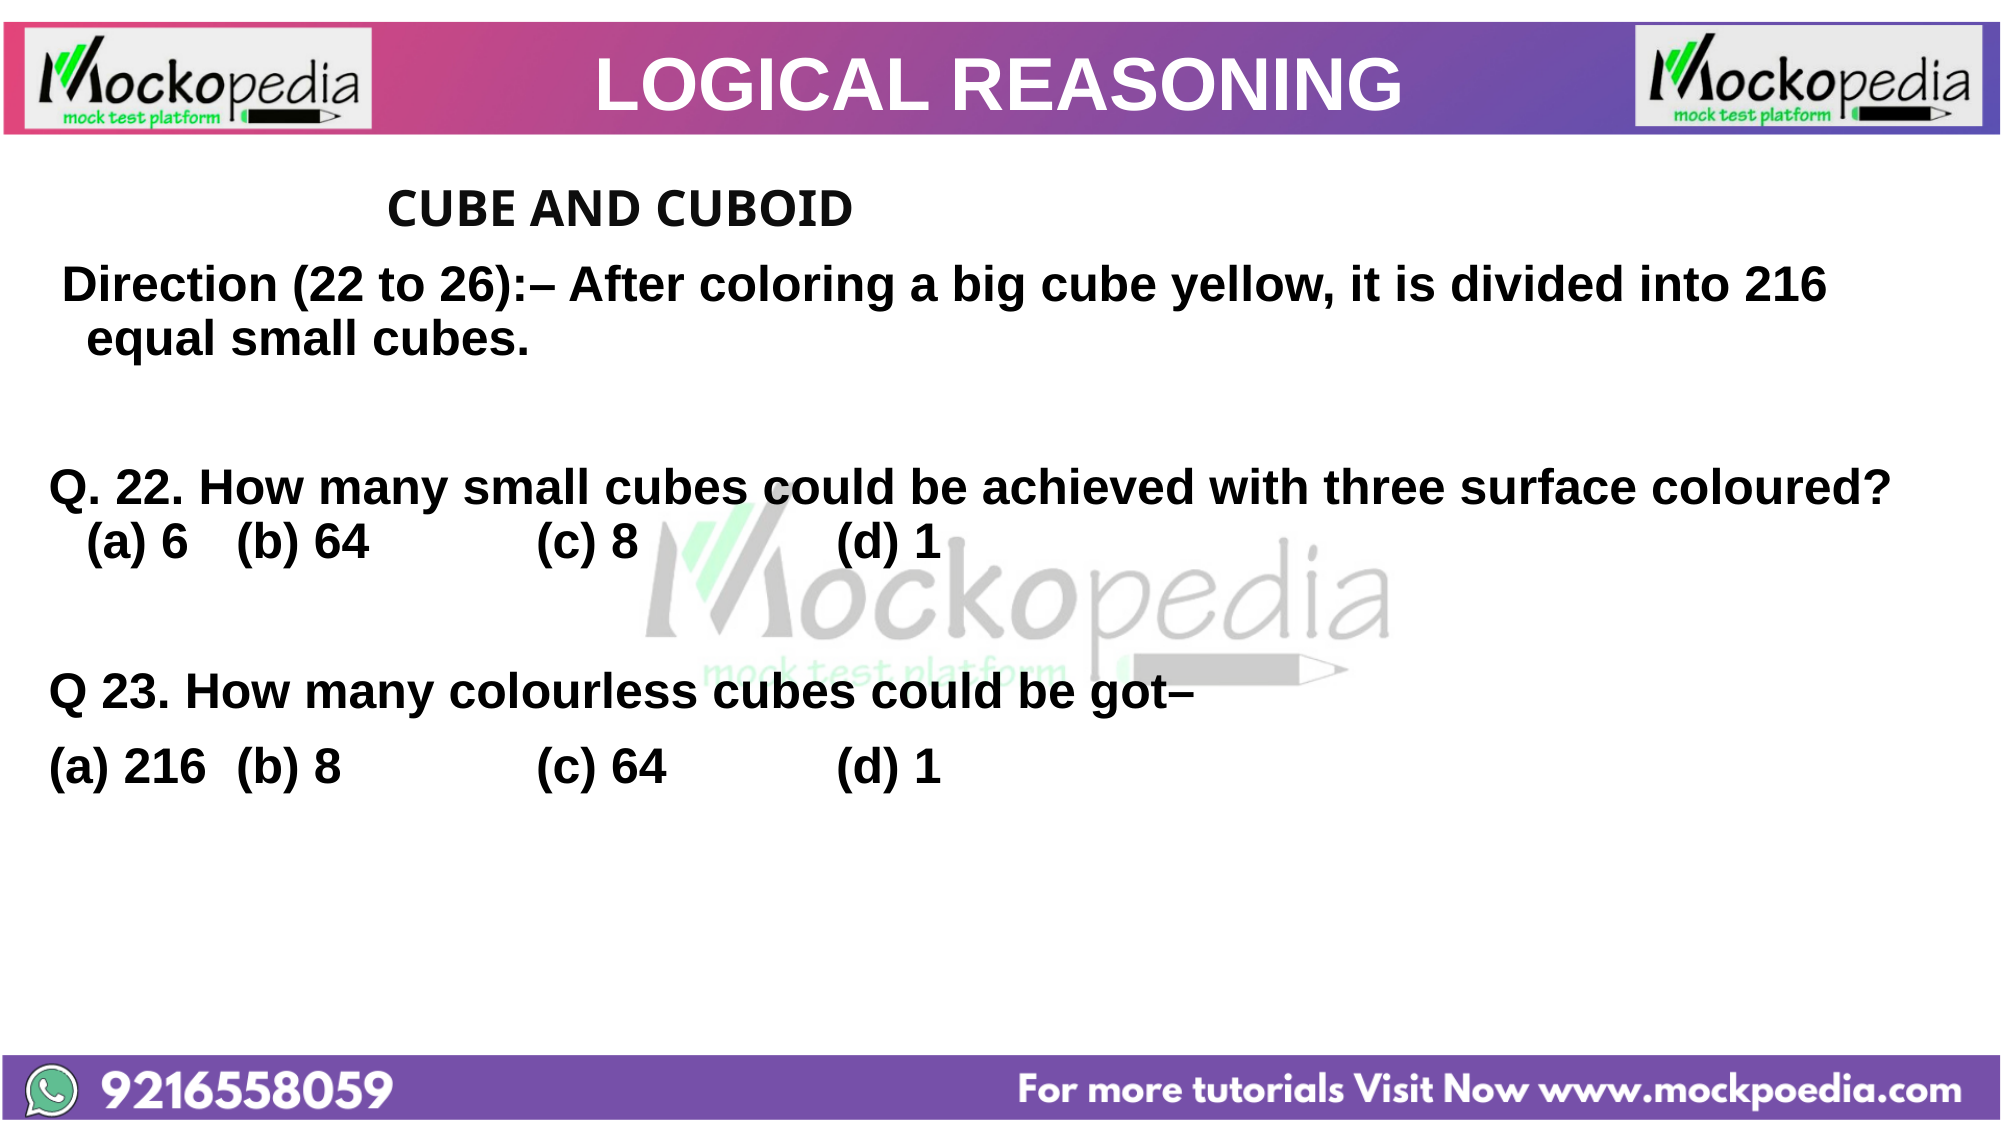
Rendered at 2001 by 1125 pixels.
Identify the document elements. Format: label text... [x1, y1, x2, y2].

title LOGICAL REASONING [41, 31, 1959, 142]
picture [0, 0, 2001, 1125]
list CUBE AND CUBOID Direction (22 to 26):– After coloring a big cube yellow, it is divided into 216 equal small cubes. Q. 22. How many small cubes could be achieved with three surface coloured? (a) 6 (b) 64 (c) 8 (d) 1 Q 23. How many colourless cubes could be got– (a) 216 (b) 8 (c) 64 (d) 1 [33, 175, 1959, 1053]
